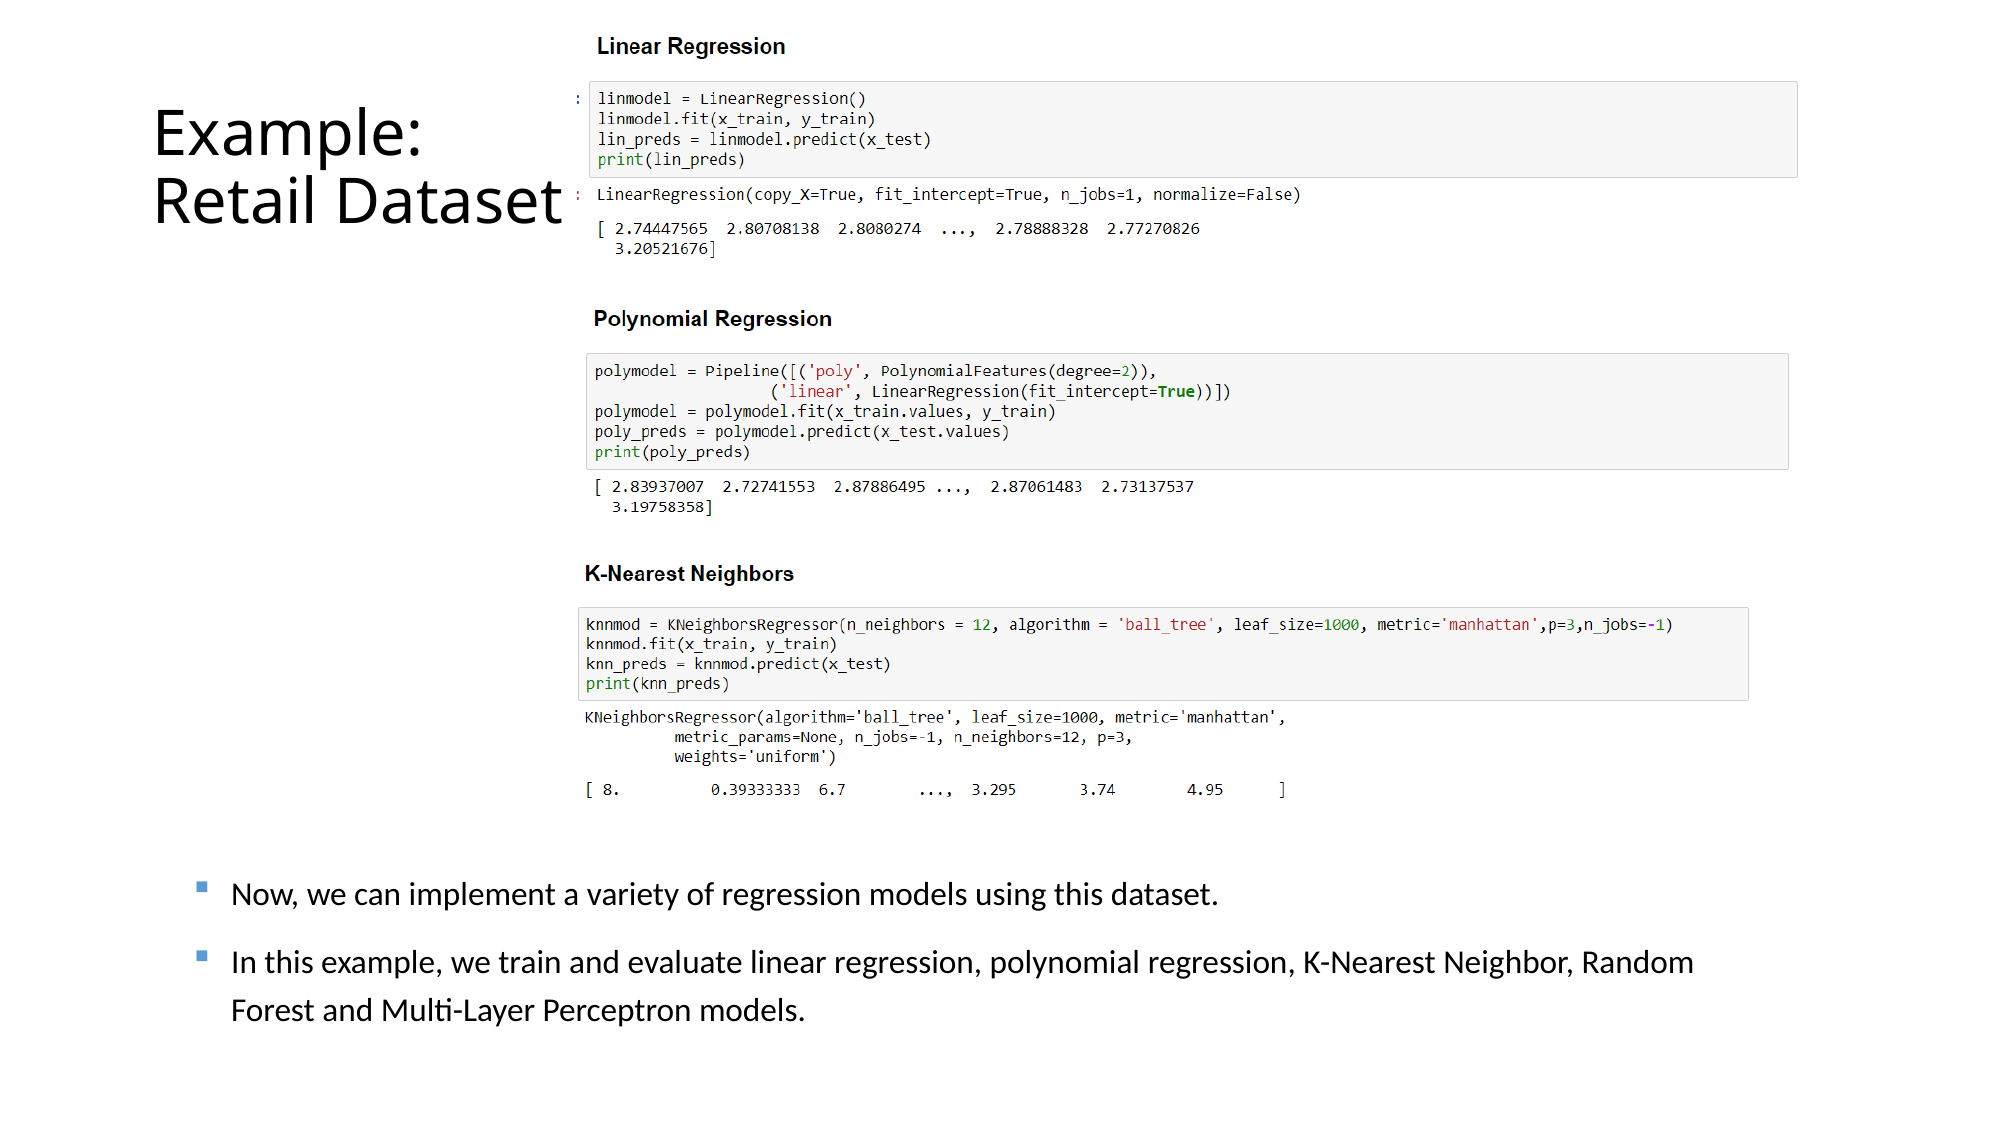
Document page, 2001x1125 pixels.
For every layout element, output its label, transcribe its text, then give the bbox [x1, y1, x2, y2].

title Example: Retail Dataset [137, 59, 591, 278]
picture [577, 298, 1796, 529]
picture [577, 37, 1807, 268]
text_box Now, we can implement a variety of regression models using this dataset. In this example, we train and evaluate linear regression, polynomial regression, K-Nearest Neighbor, Random Forest and Multi-Layer Perceptron models. [178, 800, 1799, 1093]
picture [571, 560, 1753, 811]
